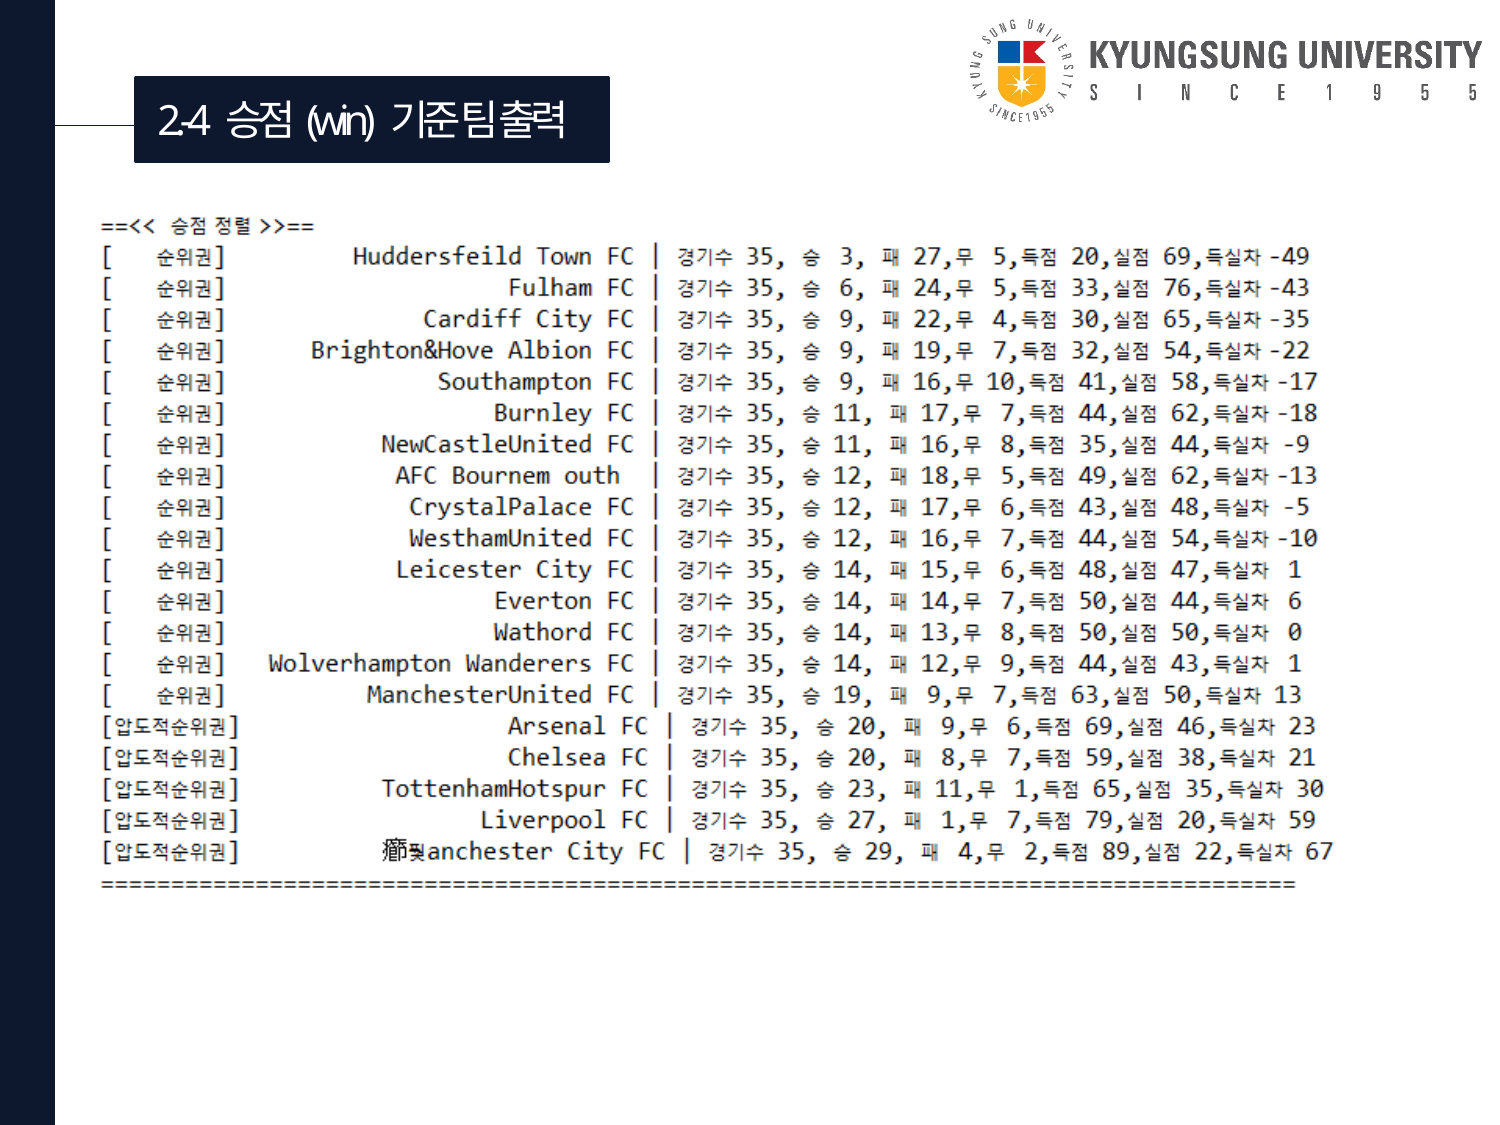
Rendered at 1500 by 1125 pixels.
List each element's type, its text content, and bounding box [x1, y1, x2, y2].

picture [94, 210, 1383, 913]
picture [970, 18, 1482, 122]
text_box [134, 76, 610, 86]
text_box [134, 152, 610, 163]
text_box [0, 0, 55, 1125]
text_box 2.-4 승점(win) 기준 팀 출력 [109, 86, 617, 152]
